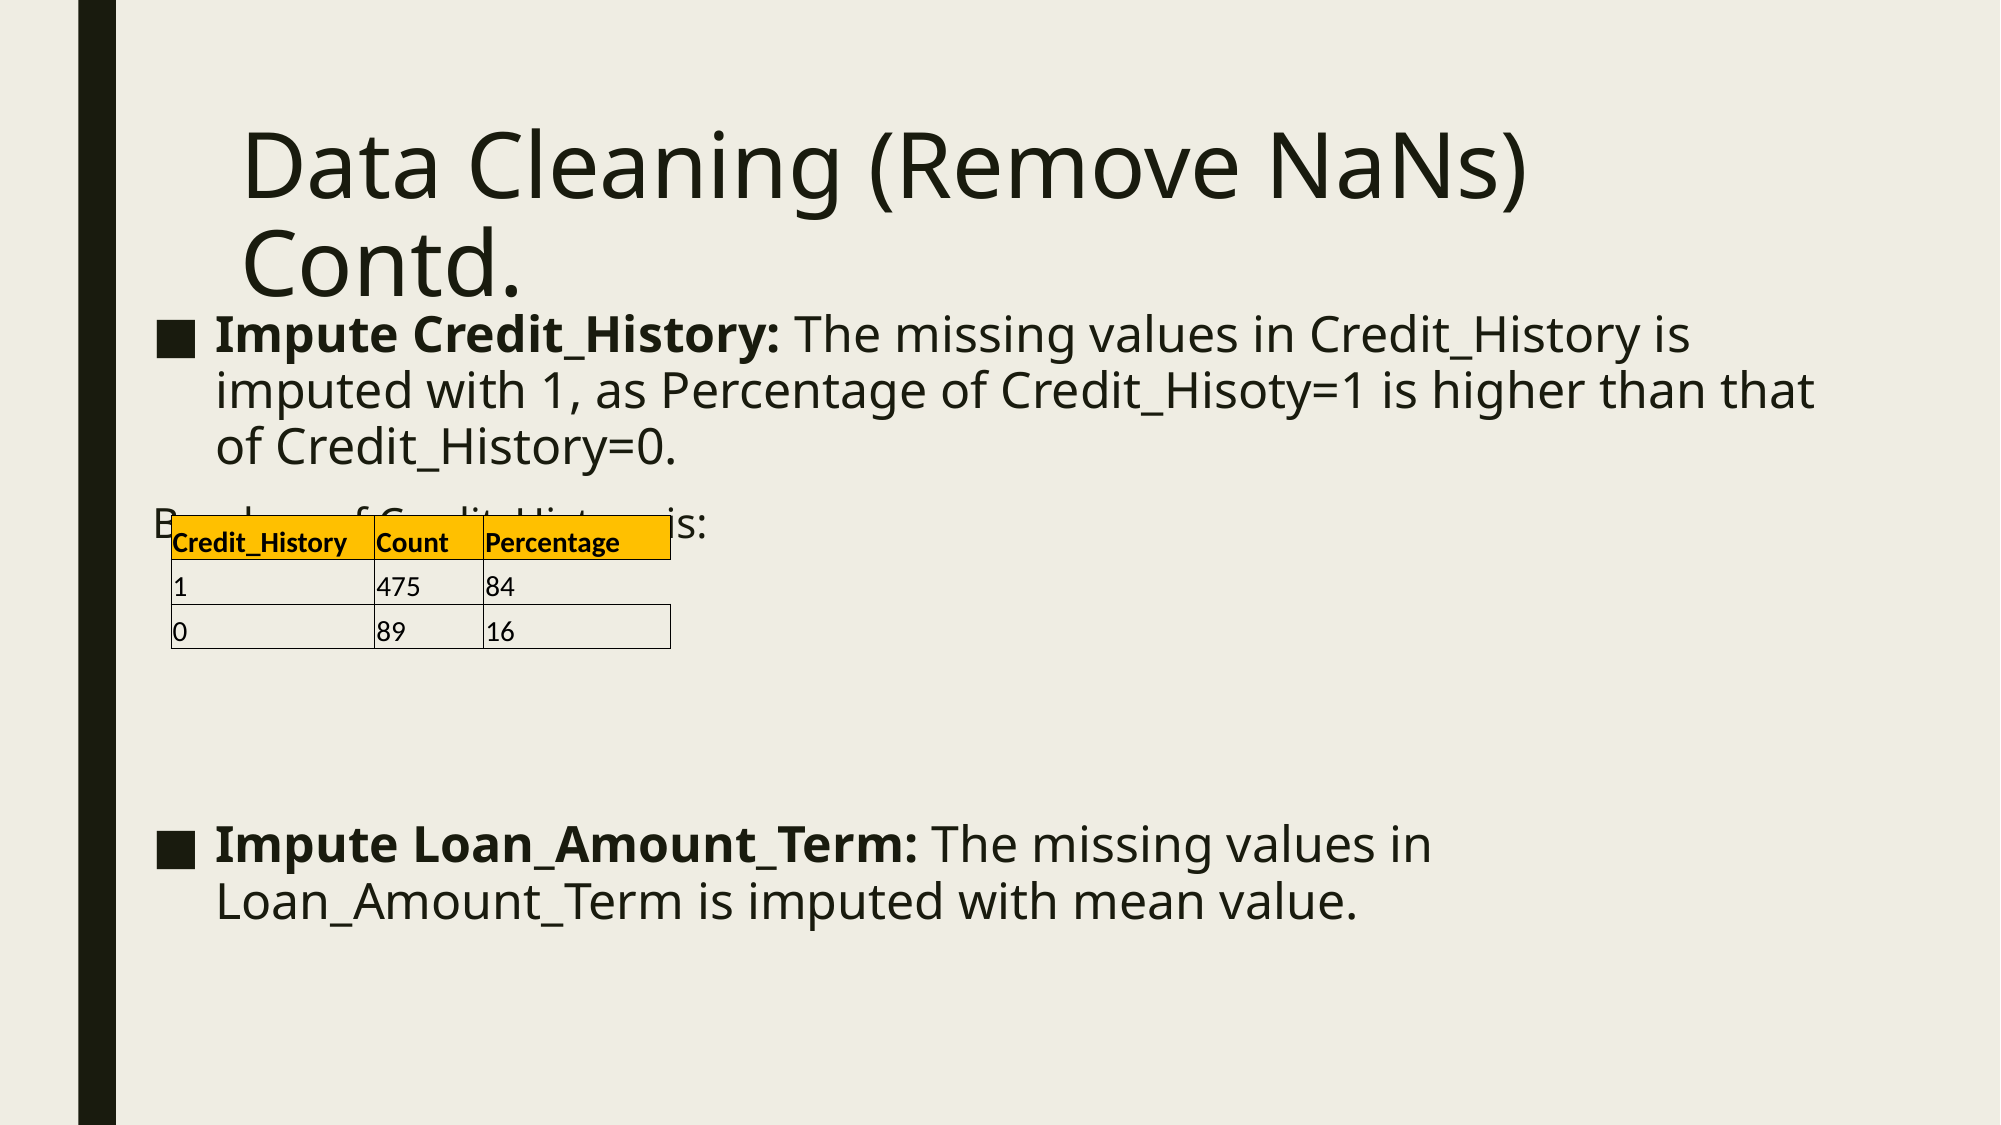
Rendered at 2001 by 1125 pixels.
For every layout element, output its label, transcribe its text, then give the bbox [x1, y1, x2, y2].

table_cell 1 [172, 560, 374, 604]
table_cell 89 [375, 605, 483, 648]
table_header Percentage [484, 516, 670, 559]
table_cell 0 [172, 605, 374, 648]
table_cell 475 [375, 560, 483, 604]
list Impute Credit_History: The missing values in Credit_History is imputed with 1, as Percentage of Credit_Hisoty=1 is higher than that of Credit_History=0. Breakup of Credit_History is: Impute Loan_Amount_Term: The missing values in Loan_Amount_Term is imputed with mean value. [137, 299, 1863, 1082]
title Data Cleaning (Remove NaNs) Contd. [225, 112, 1800, 299]
table_cell 84 [484, 560, 670, 604]
table_header Count [375, 516, 483, 559]
table_header Credit_History [172, 516, 374, 559]
table_cell 16 [484, 605, 670, 648]
